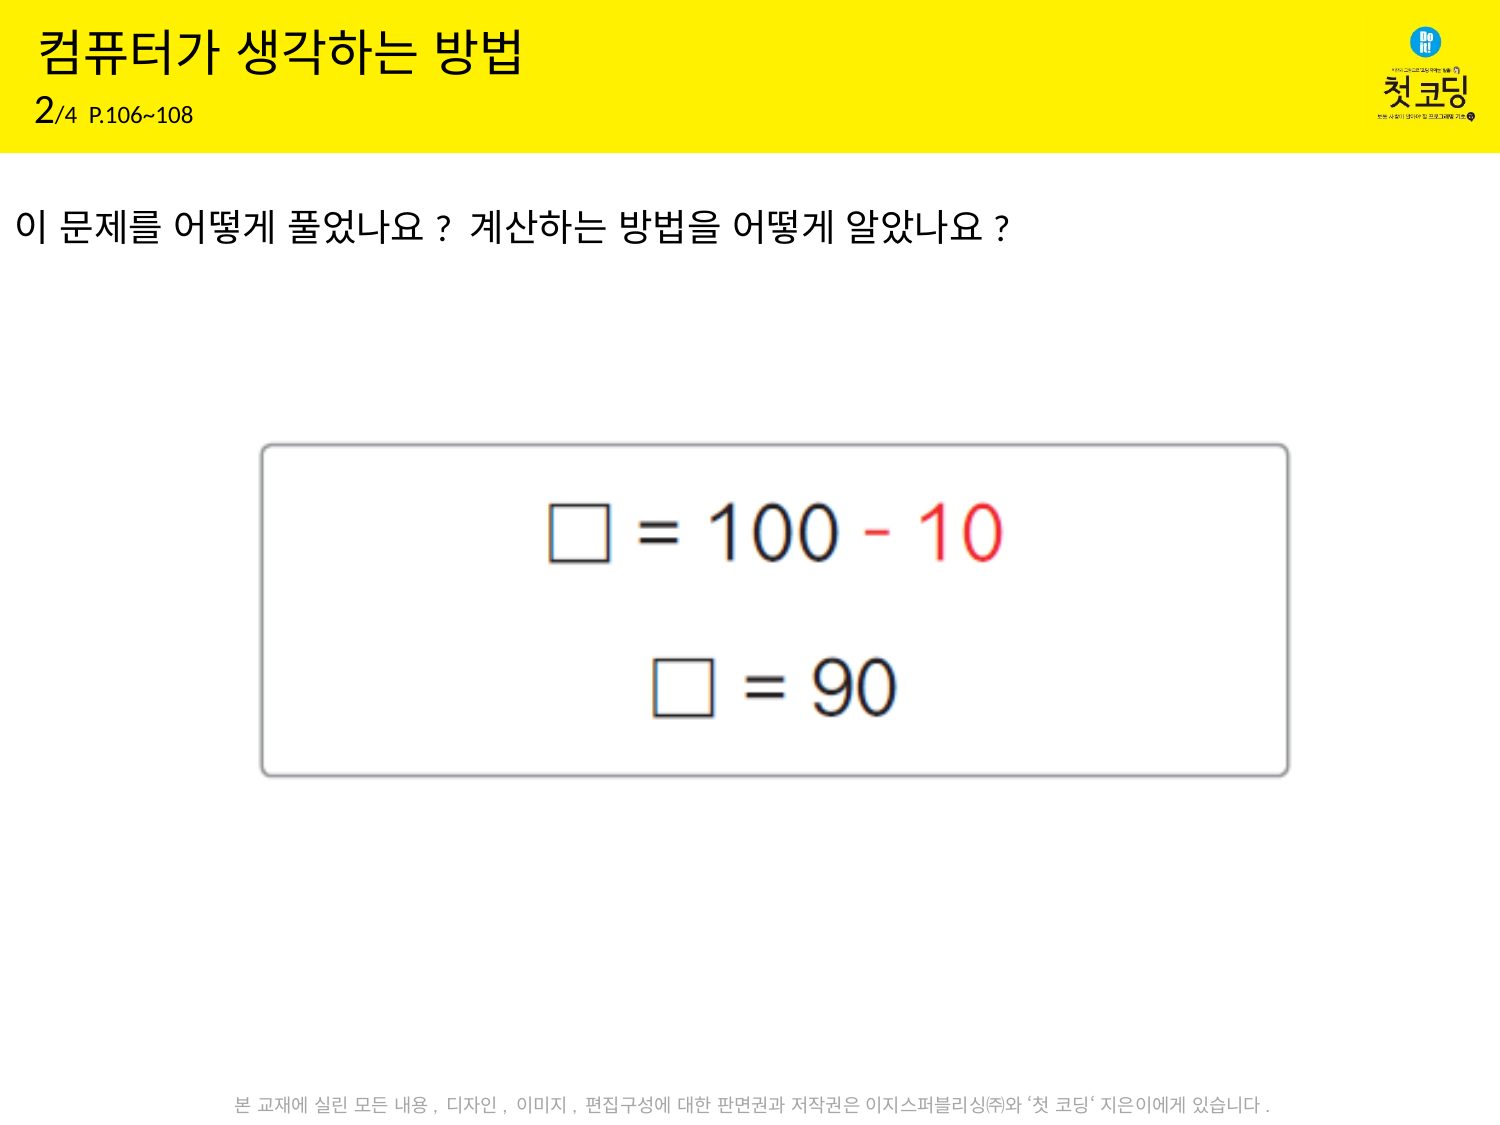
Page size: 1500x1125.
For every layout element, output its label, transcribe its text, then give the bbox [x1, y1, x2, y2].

text_box 이 문제를 어떻게 풀었나요? 계산하는 방법을 어떻게 알았나요? [0, 197, 1102, 257]
text_box 본 교재에 실린 모든 내용, 디자인, 이미지, 편집구성에 대한 판면권과 저작권은 이지스퍼블리싱㈜와 ‘첫 코딩‘ 지은이에게 있습니다. [220, 1086, 1290, 1124]
text_box 컴퓨터가 생각하는 방법 2/4 P.106~108 [0, 0, 1500, 154]
picture [1366, 14, 1485, 132]
picture [199, 406, 1412, 798]
